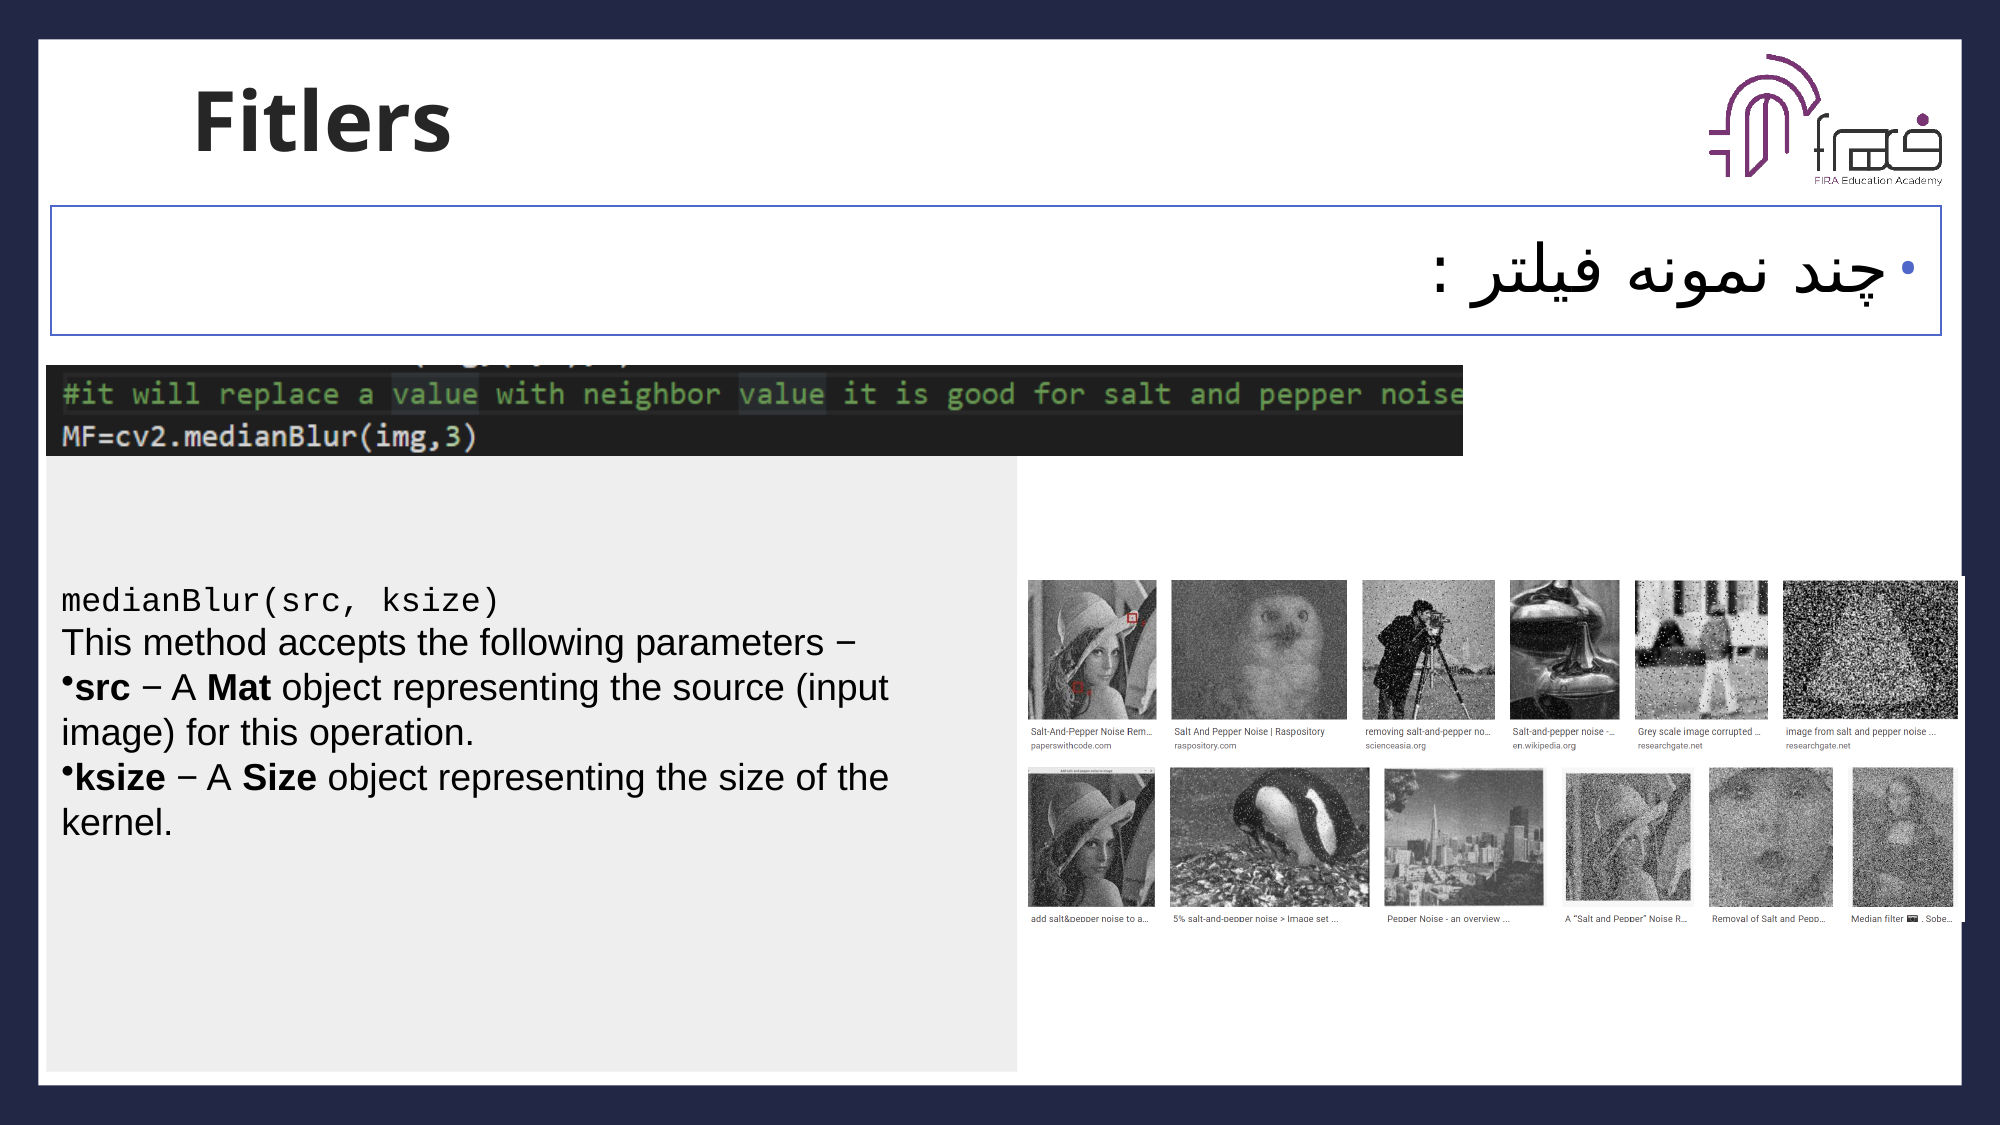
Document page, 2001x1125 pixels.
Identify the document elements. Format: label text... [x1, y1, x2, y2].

text_box چند نمونه فیلتر : [50, 205, 1942, 336]
picture [1709, 54, 1942, 186]
title Fitlers [176, 67, 1655, 183]
picture [46, 365, 1463, 456]
picture [1017, 576, 1965, 923]
list medianBlur(src, ksize) This method accepts the following parameters − src − A Mat object representing the source (input image) for this operation. ksize − A Size object representing the size of the kernel. [46, 456, 1018, 1072]
